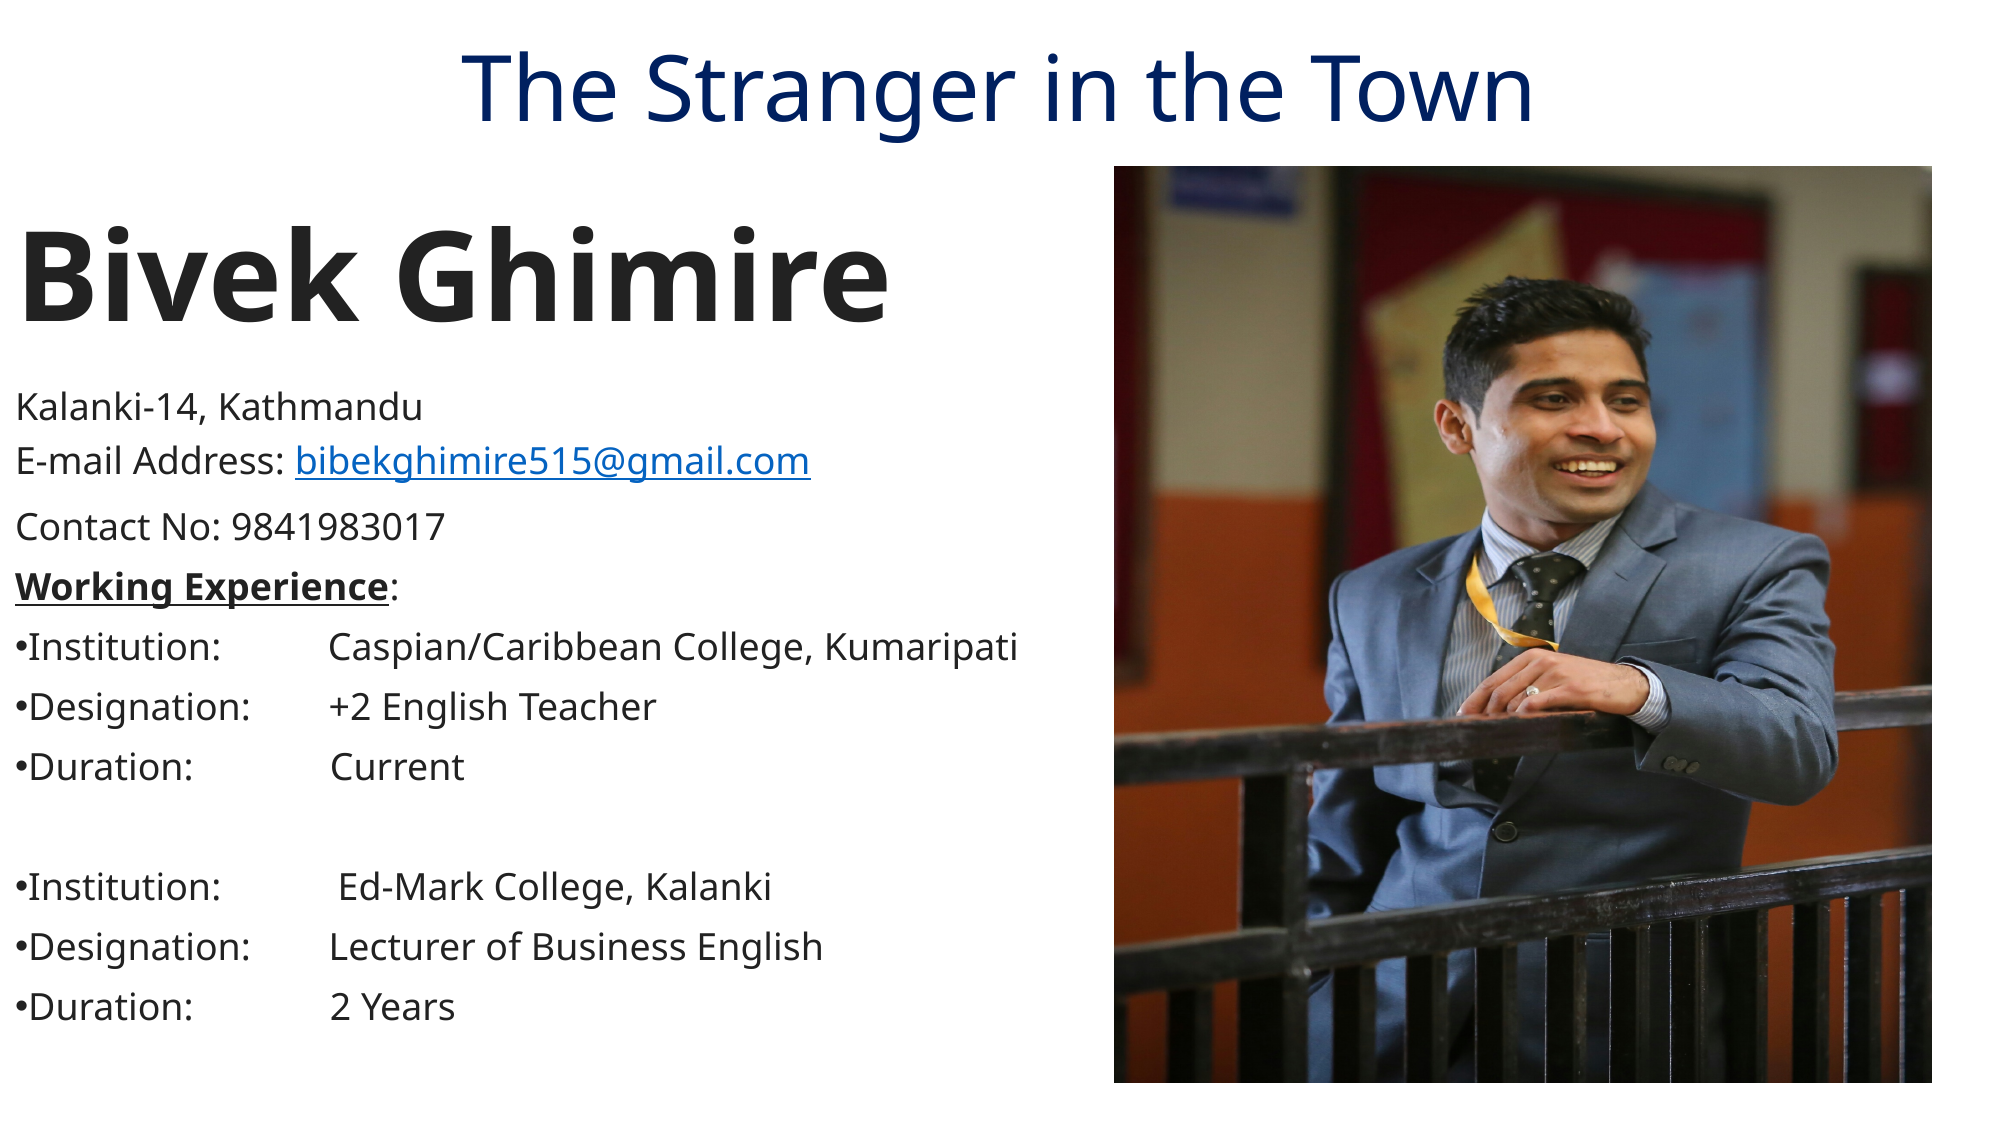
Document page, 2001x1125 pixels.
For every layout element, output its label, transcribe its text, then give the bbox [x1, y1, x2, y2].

title The Stranger in the Town [137, 17, 1863, 166]
picture [1114, 166, 1932, 1083]
list Bivek Ghimire Kalanki-14, Kathmandu E-mail Address: bibekghimire515@gmail.com Contact No: 9841983017 Working Experience: Institution: Caspian/Caribbean College, Kumaripati Designation: +2 English Teacher Duration: Current Institution: Ed-Mark College, Kalanki Designation: Lecturer of Business English Duration: 2 Years [0, 166, 2000, 1125]
